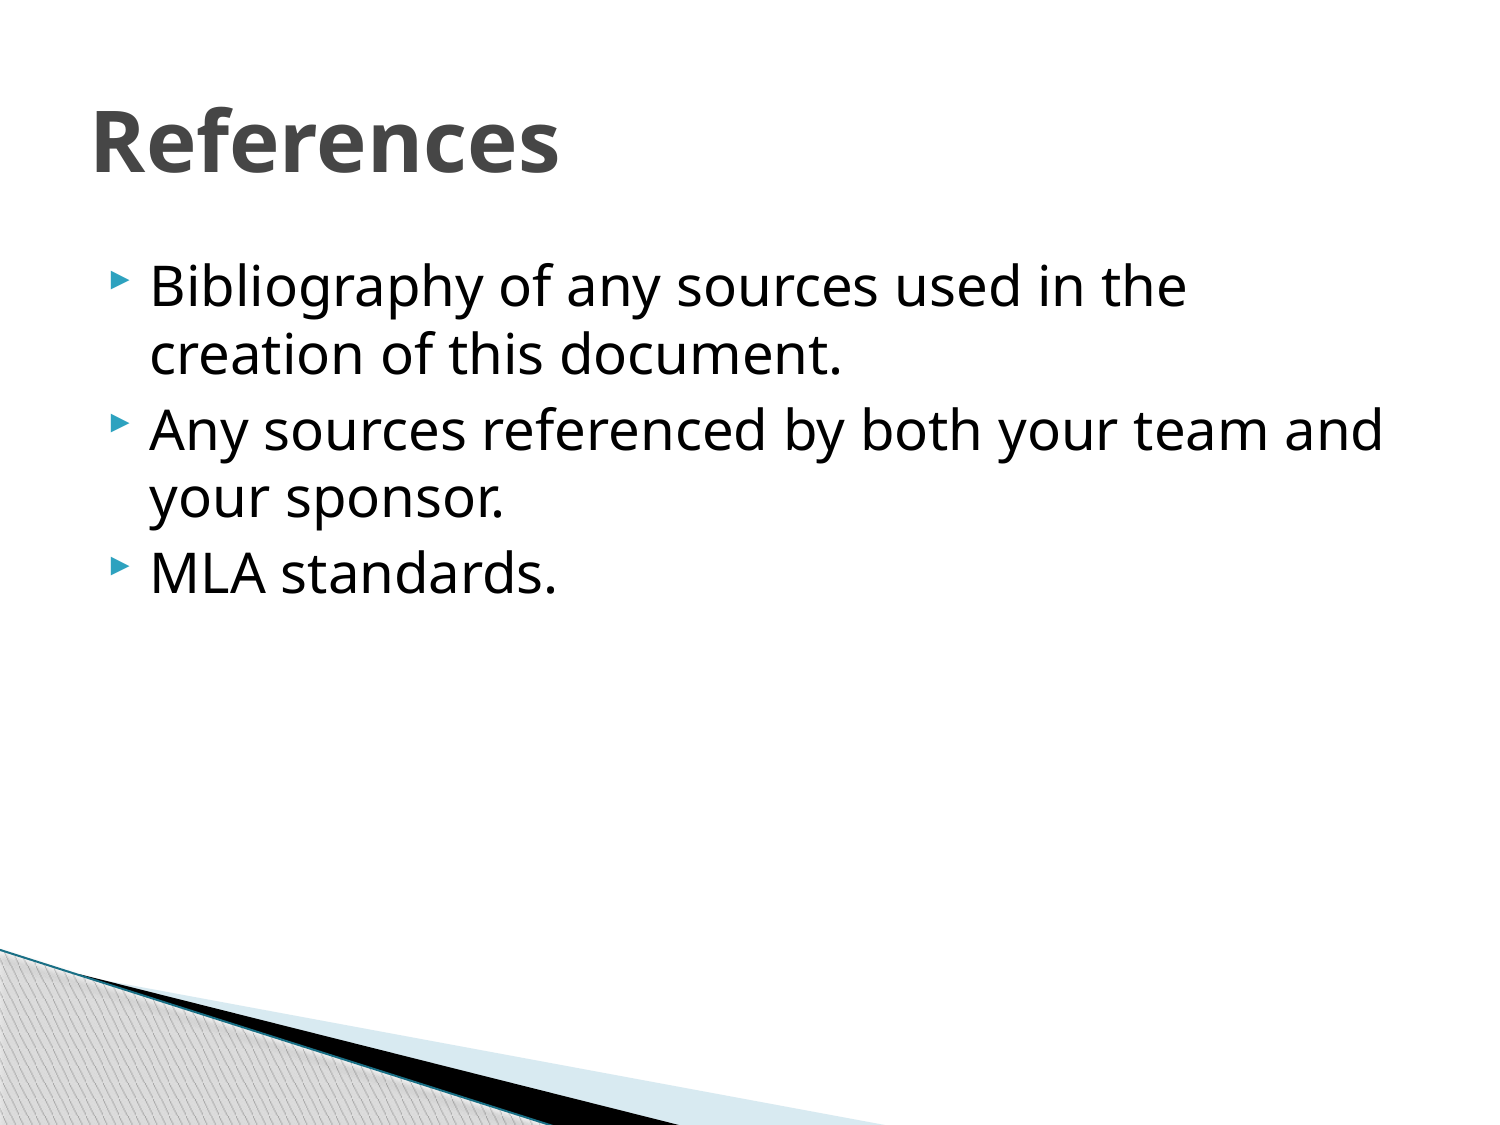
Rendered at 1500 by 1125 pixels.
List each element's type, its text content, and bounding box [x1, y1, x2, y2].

list Bibliography of any sources used in the creation of this document. Any sources referenced by both your team and your sponsor. MLA standards. [75, 243, 1425, 986]
title References [75, 45, 1425, 233]
